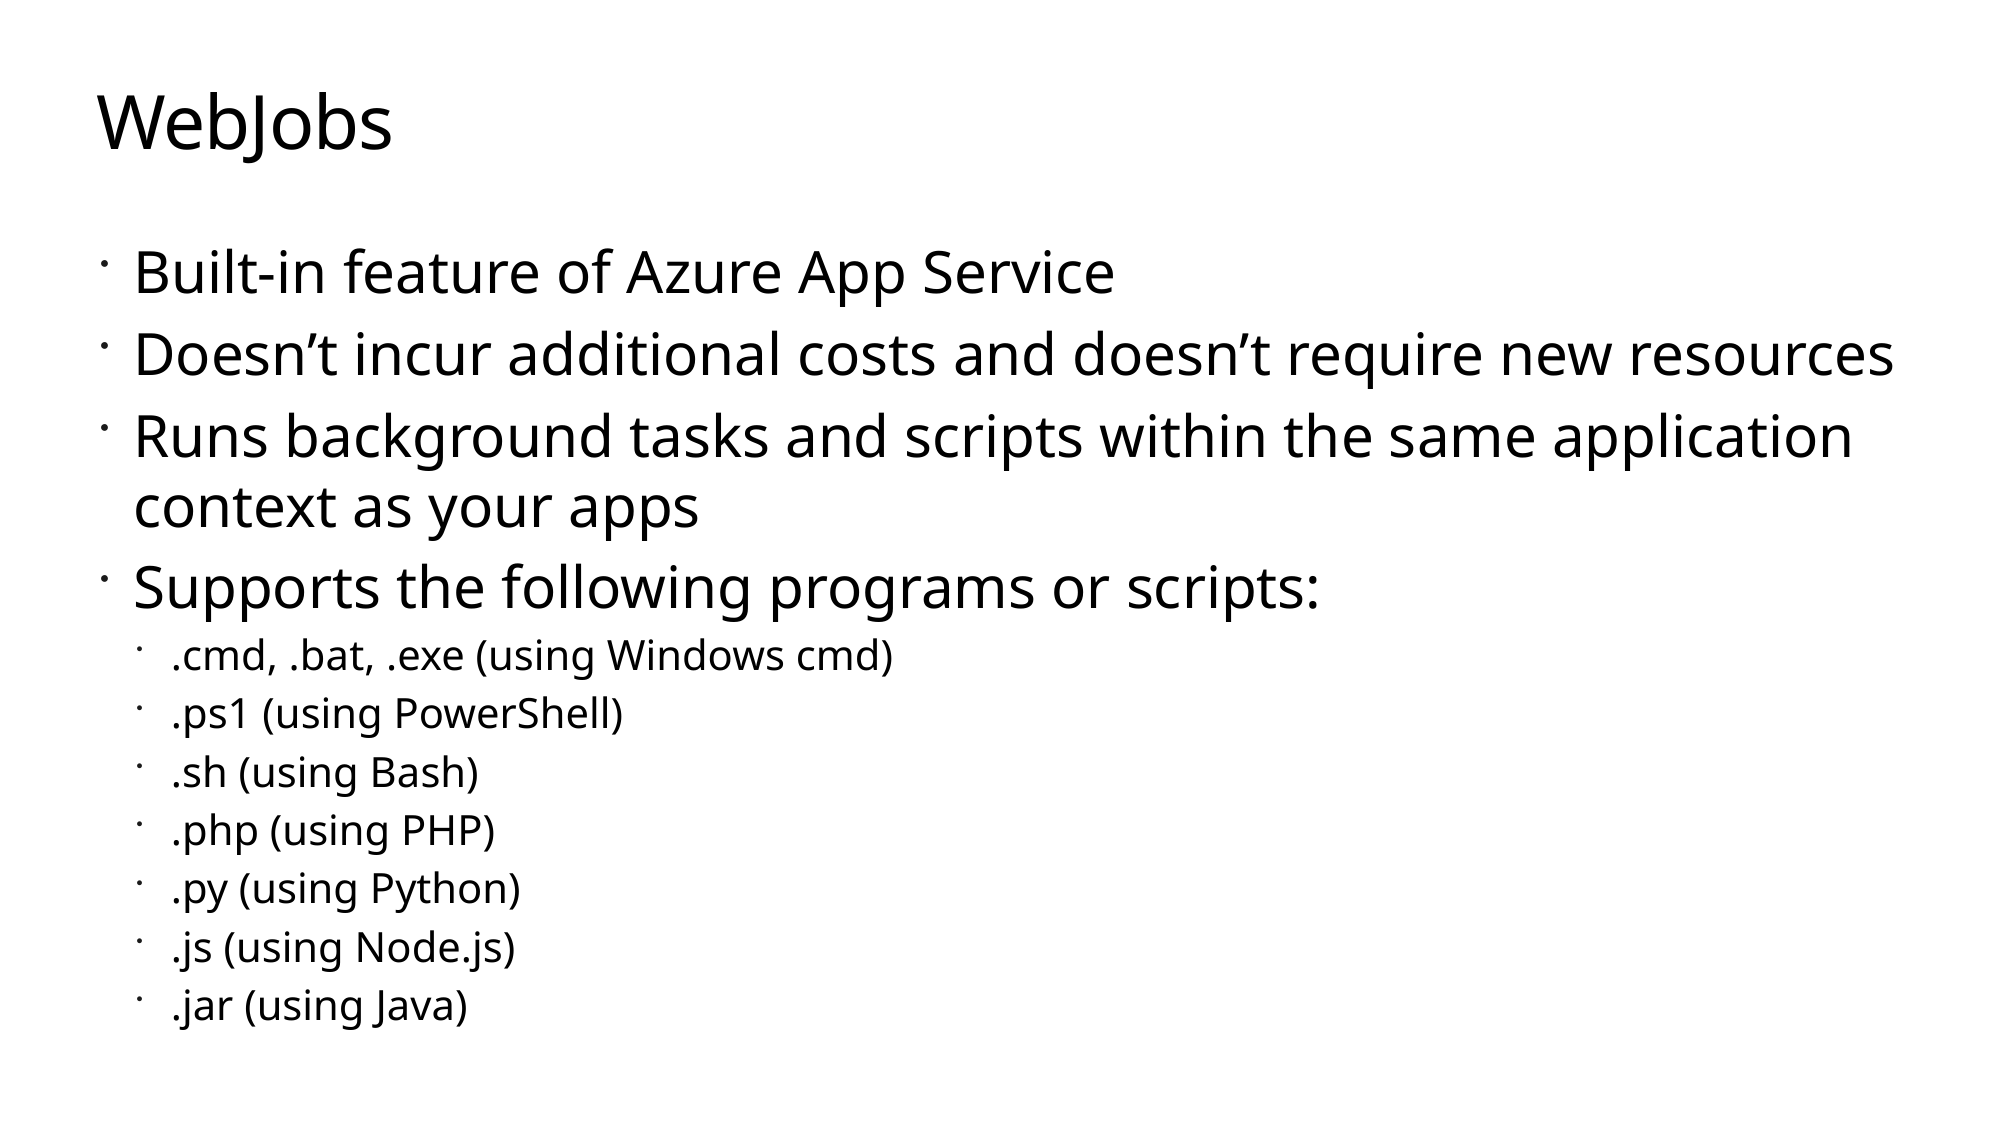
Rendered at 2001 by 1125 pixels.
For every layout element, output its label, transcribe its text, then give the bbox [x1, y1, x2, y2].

title WebJobs [96, 75, 1904, 166]
list Built-in feature of Azure App Service Doesn’t incur additional costs and doesn’t require new resources Runs background tasks and scripts within the same application context as your apps Supports the following programs or scripts: .cmd, .bat, .exe (using Windows cmd) .ps1 (using PowerShell) .sh (using Bash) .php (using PHP) .py (using Python) .js (using Node.js) .jar (using Java) [95, 235, 1904, 1056]
